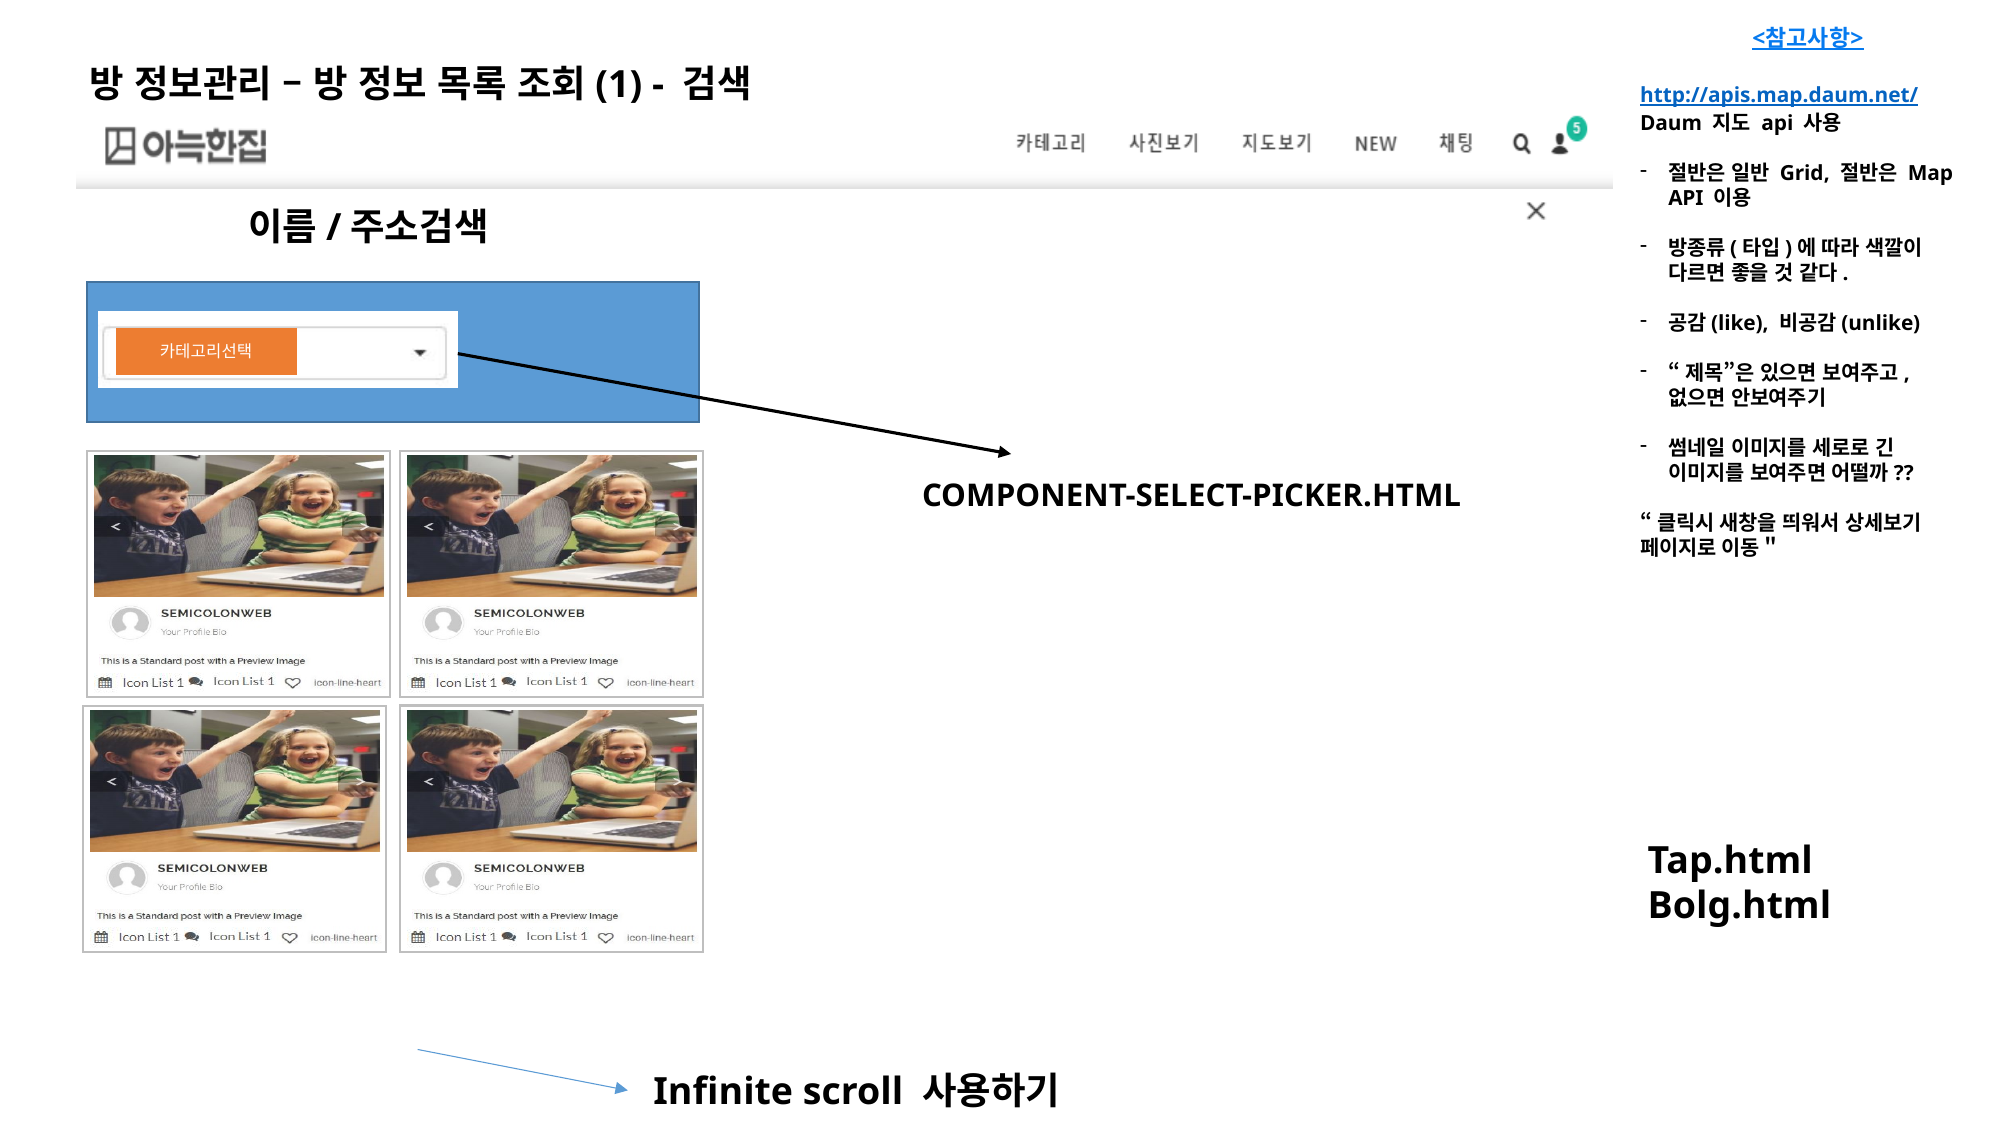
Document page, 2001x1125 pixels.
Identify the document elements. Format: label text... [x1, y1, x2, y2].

text_box Component-SELECT-PICKER.html [907, 468, 1491, 521]
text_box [457, 353, 1012, 454]
text_box [86, 281, 700, 423]
text_box [399, 450, 704, 698]
text_box <참고사항> http://apis.map.daum.net/ Daum 지도 api 사용 절반은 일반 Grid, 절반은 Map API 이용 방종류(타입)에 따라 색깔이 다르면 좋을 것 같다. 공감(like), 비공감(unlike) “제목”은 있으면 보여주고, 없으면 안보여주기 썸네일 이미지를 세로로 긴 이미지를 보여주면 어떨까?? “클릭시 새창을 띄워서 상세보기 페이지로 이동＂ [1625, 16, 1991, 617]
picture [407, 673, 500, 693]
picture [403, 455, 699, 651]
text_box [83, 705, 387, 953]
text_box Tap.html Bolg.html [1632, 828, 1886, 934]
picture [412, 654, 624, 668]
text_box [400, 705, 703, 952]
picture [501, 671, 699, 694]
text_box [417, 1049, 628, 1091]
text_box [86, 450, 390, 698]
text_box Infinite scroll 사용하기 [638, 1060, 1321, 1120]
picture [69, 110, 1616, 275]
picture [98, 311, 458, 388]
text_box 방 정보관리 – 방 정보 목록 조회(1) - 검색 [74, 52, 1156, 113]
